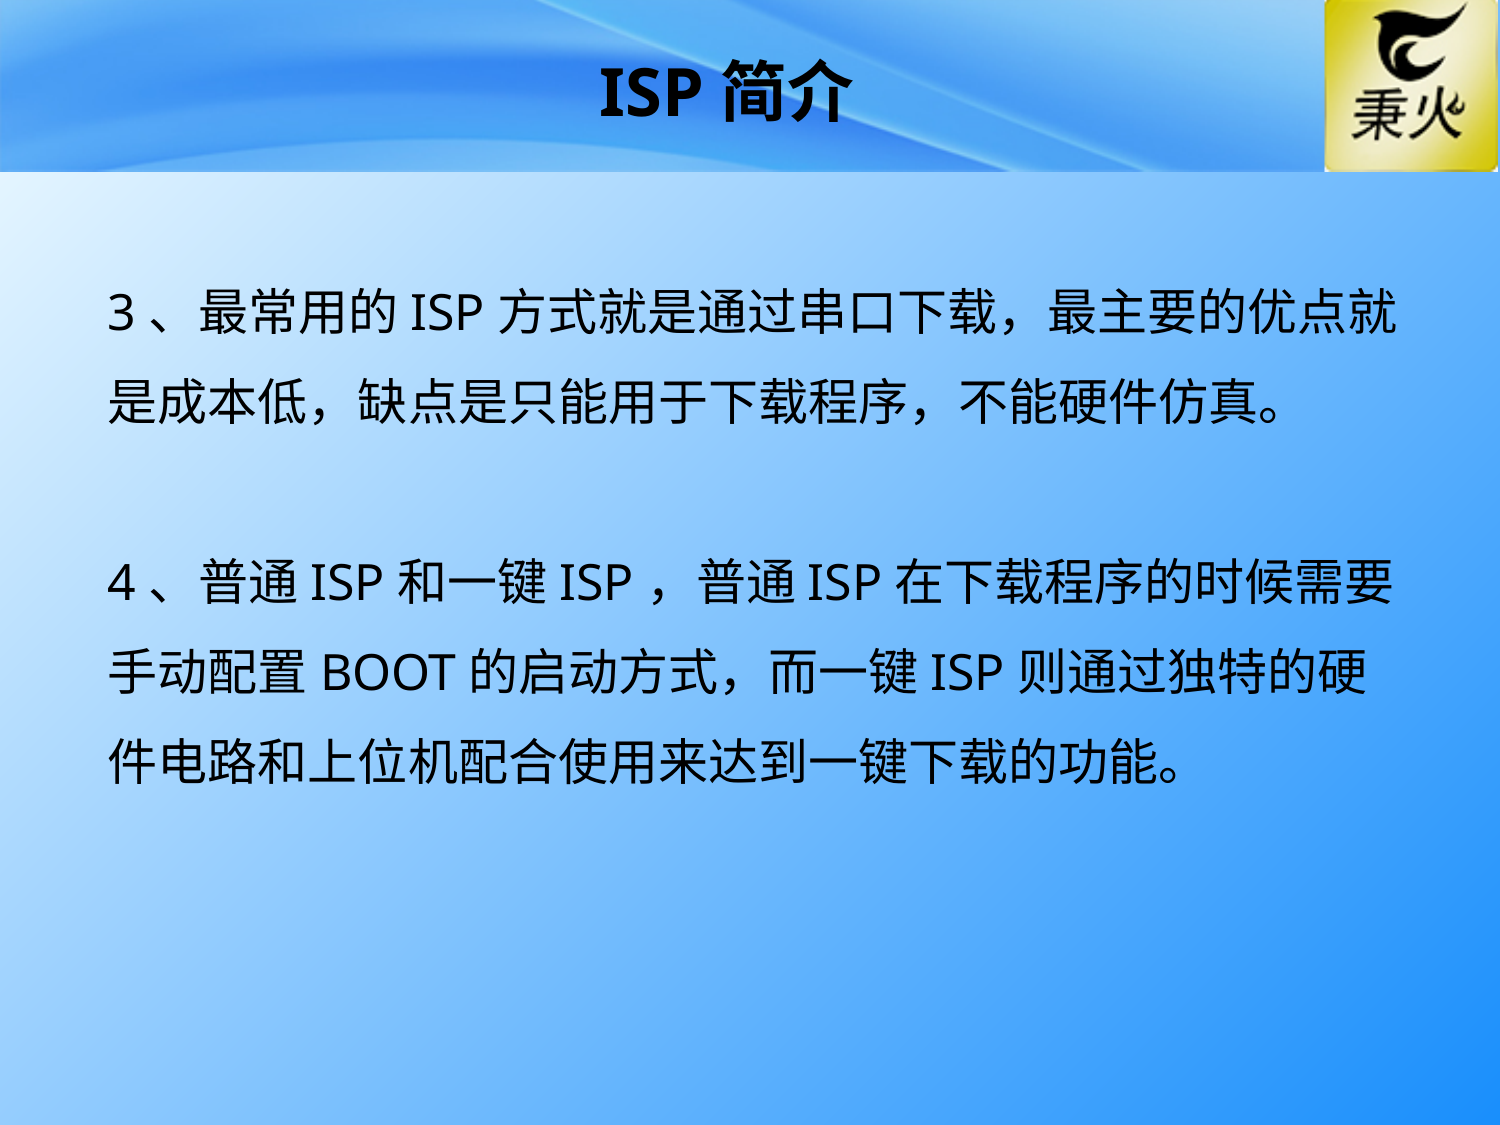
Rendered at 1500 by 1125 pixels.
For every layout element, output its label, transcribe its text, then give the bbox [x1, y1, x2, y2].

text_box 3、最常用的ISP方式就是通过串口下载，最主要的优点就是成本低，缺点是只能用于下载程序，不能硬件仿真。 4、普通ISP和一键ISP，普通ISP在下载程序的时候需要手动配置BOOT的启动方式，而一键ISP则通过独特的硬件电路和上位机配合使用来达到一键下载的功能。 [93, 243, 1424, 799]
picture [0, 0, 1498, 172]
